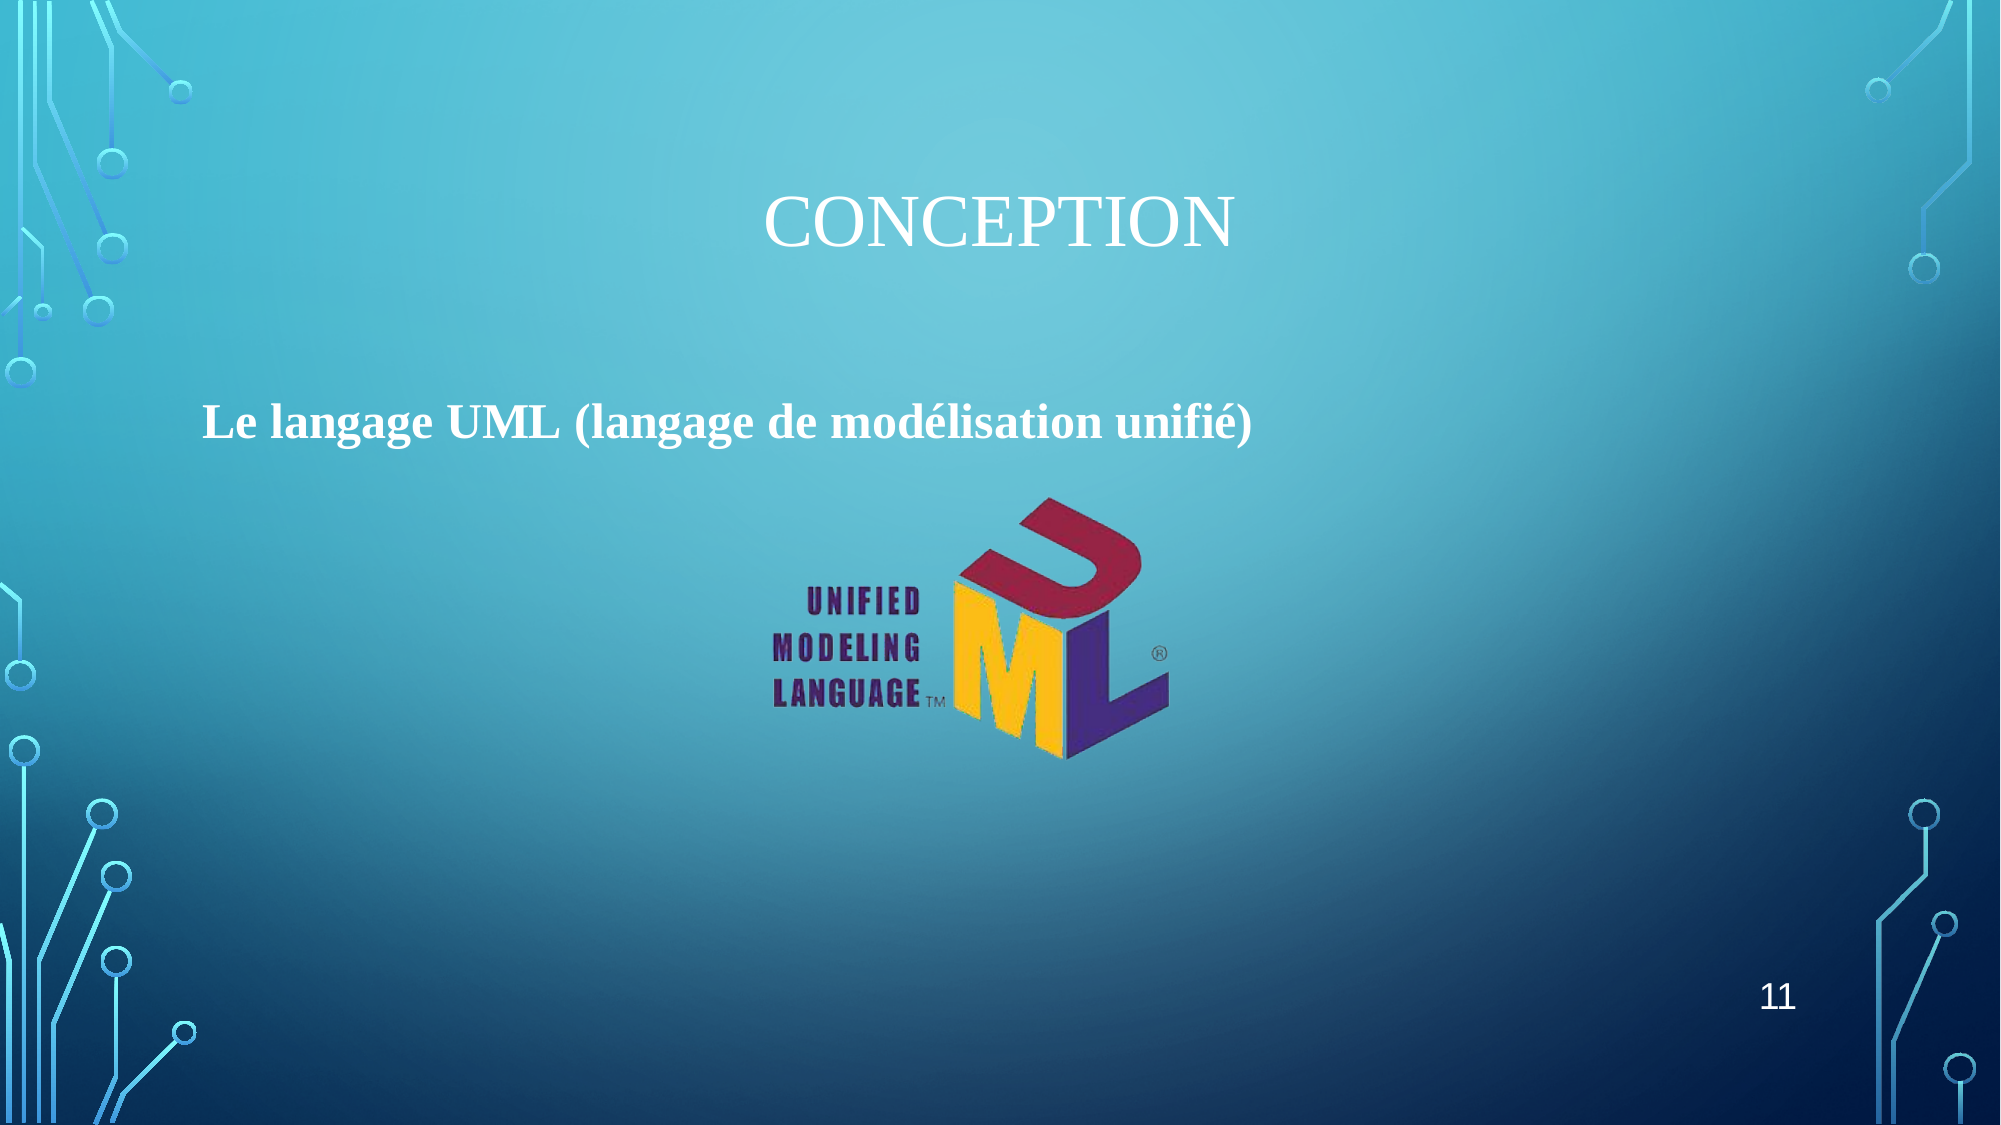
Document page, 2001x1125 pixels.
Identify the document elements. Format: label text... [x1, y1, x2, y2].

list Le langage UML (langage de modélisation unifié) [187, 369, 1813, 950]
picture [770, 485, 1171, 776]
slide_number 11 [1685, 965, 1813, 1025]
title Conception [187, 101, 1813, 344]
